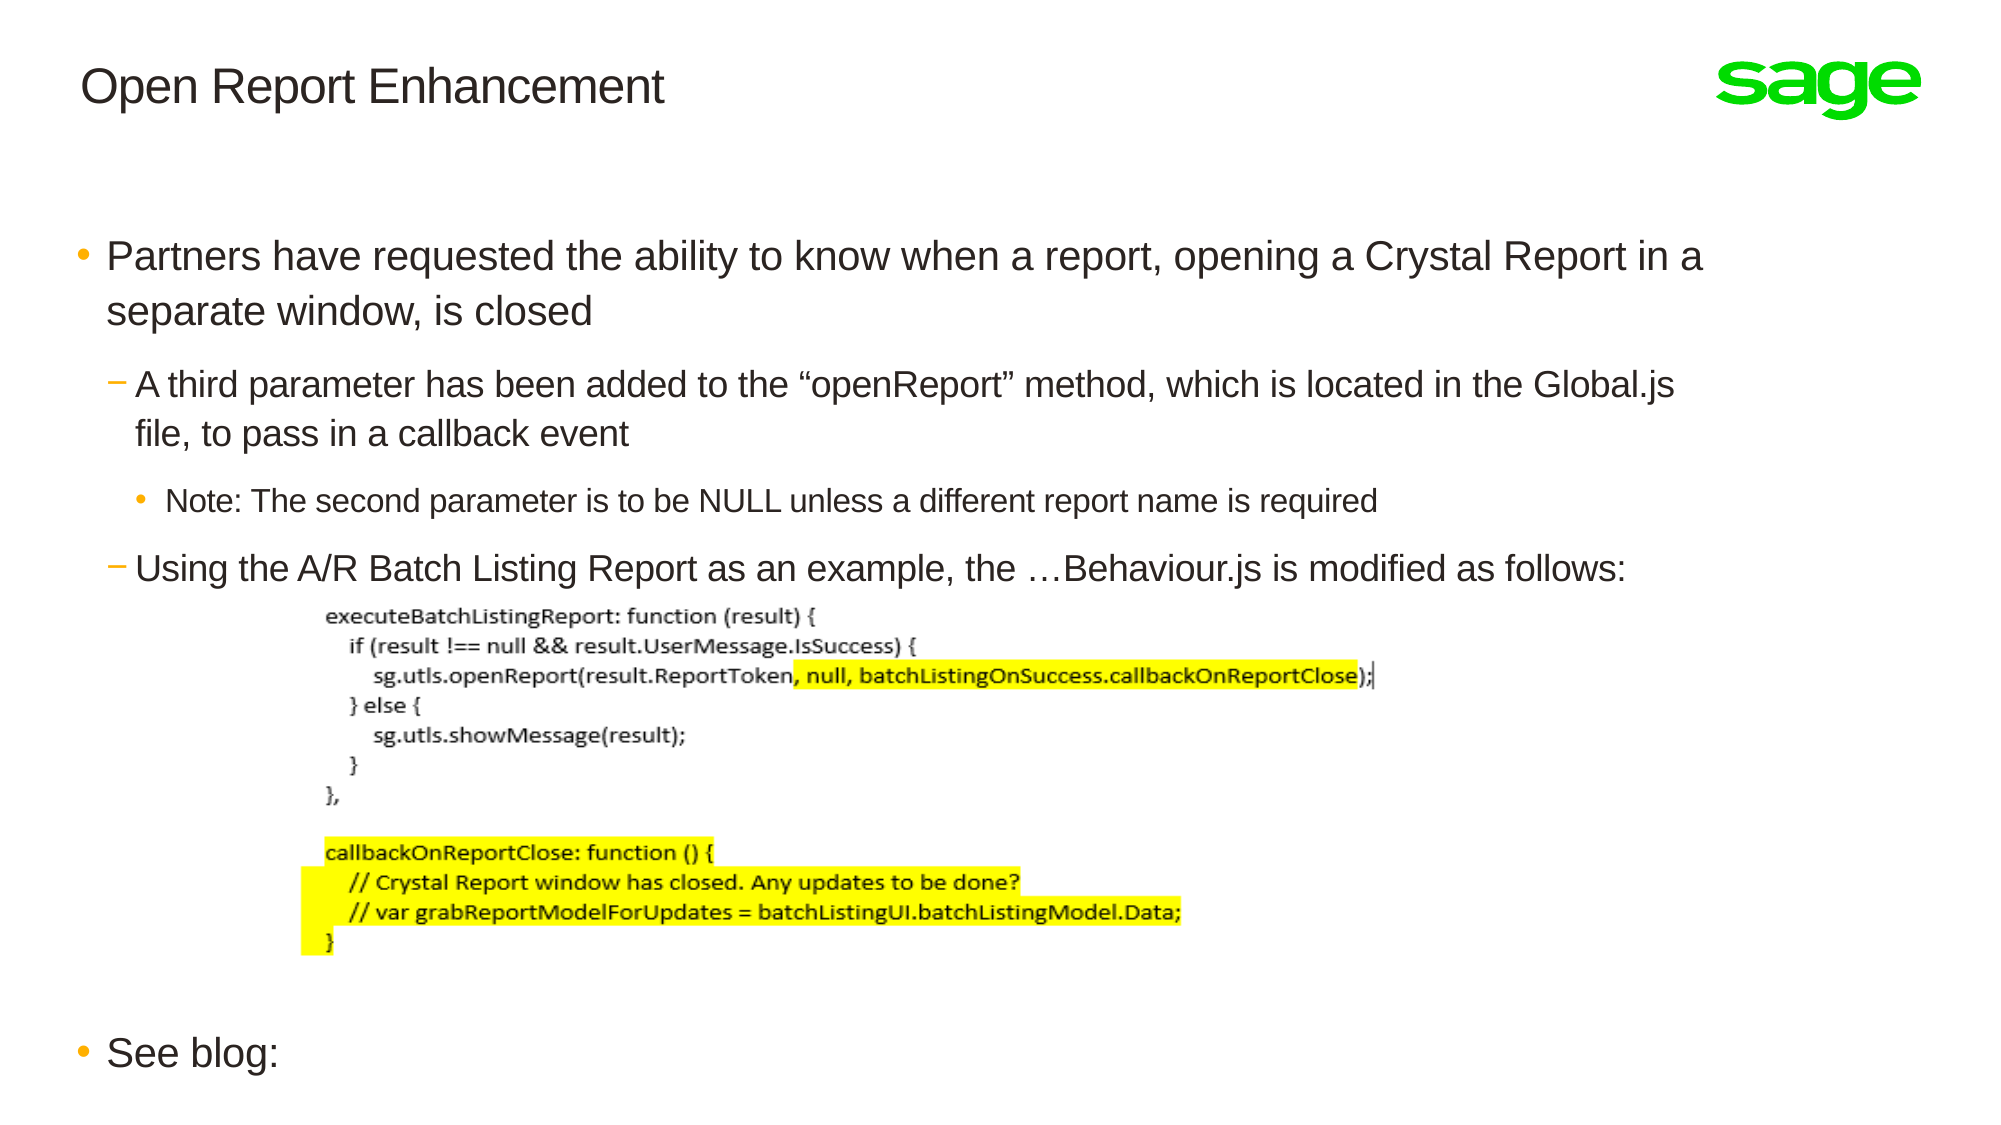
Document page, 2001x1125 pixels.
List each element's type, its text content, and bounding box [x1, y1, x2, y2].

picture [296, 594, 1396, 973]
title Open Report Enhancement [80, 60, 1704, 224]
list Partners have requested the ability to know when a report, opening a Crystal Report in a separate window, is closed A third parameter has been added to the “openReport” method, which is located in the Global.js file, to pass in a callback event Note: The second parameter is to be NULL unless a different report name is required Using the A/R Batch Listing Report as an example, the …Behaviour.js is modified as follows: See blog: [76, 224, 1704, 1046]
